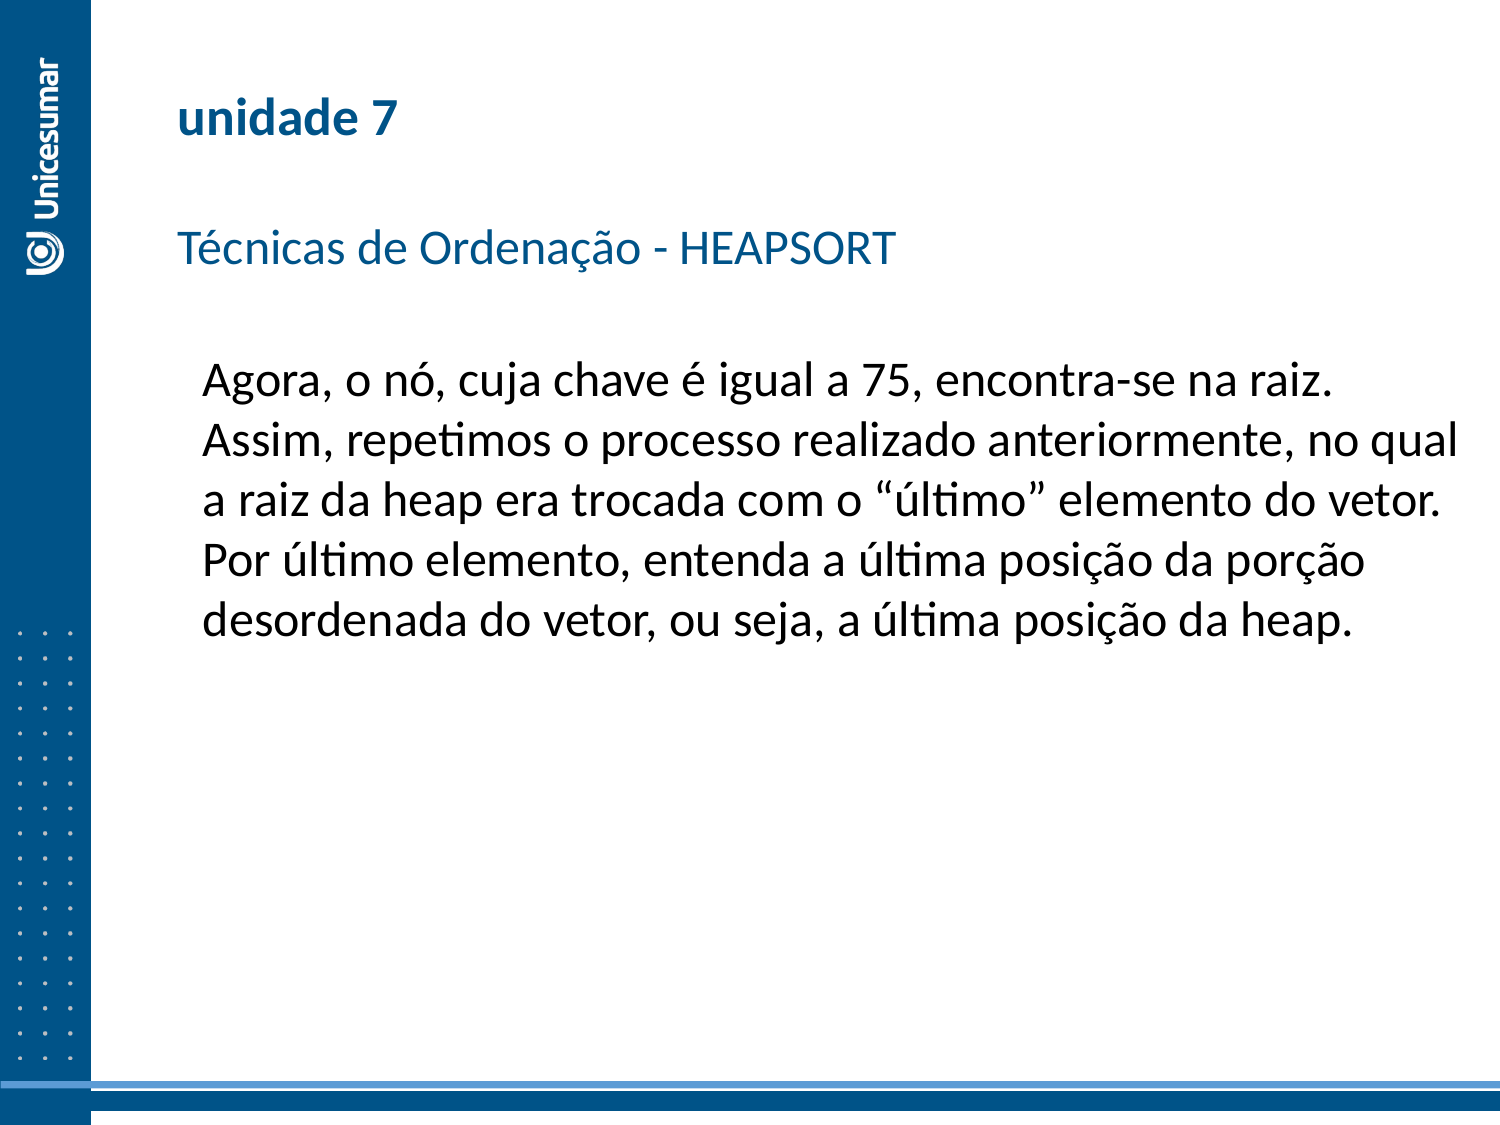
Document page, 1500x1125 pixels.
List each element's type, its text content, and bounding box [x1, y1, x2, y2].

picture [18, 631, 83, 1060]
list unidade 7 [162, 81, 1459, 155]
list Técnicas de Ordenação - HEAPSORT [162, 171, 1459, 325]
text_box Agora, o nó, cuja chave é igual a 75, encontra-se na raiz. Assim, repetimos o processo realizado anteriormente, no qual a raiz da heap era trocada com o “último” elemento do vetor. Por último elemento, entenda a última posição da porção desordenada do vetor, ou seja, a última posição da heap. [187, 338, 1484, 1008]
picture [27, 58, 64, 275]
